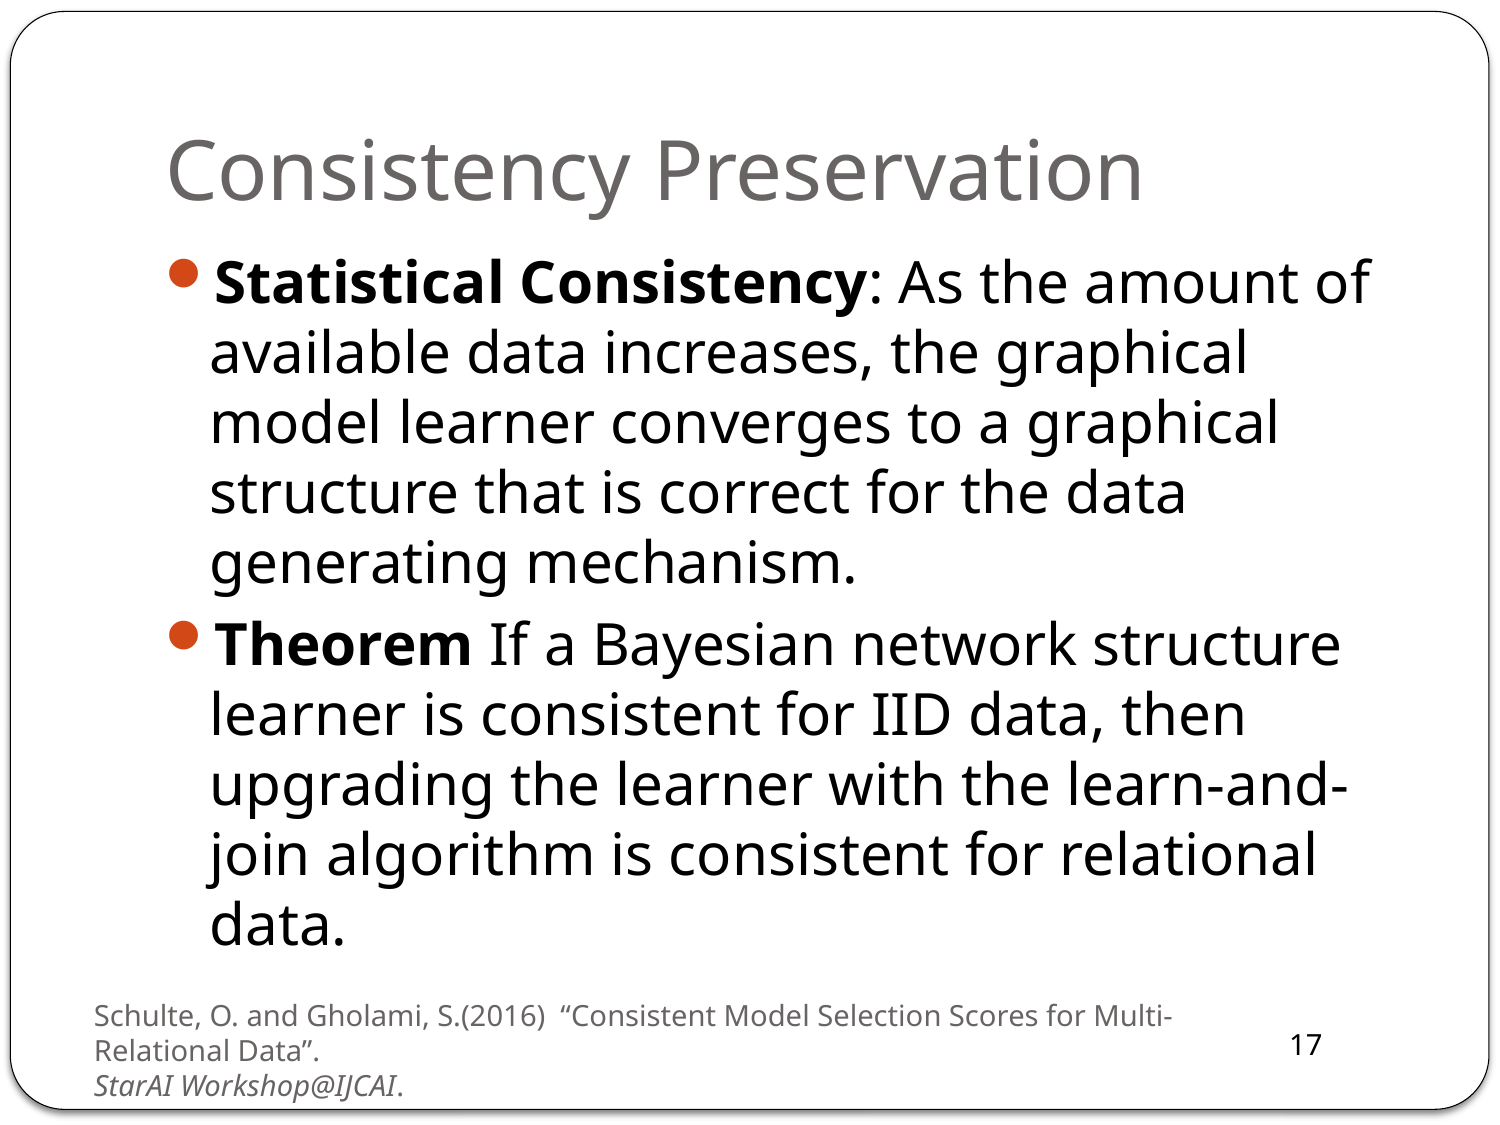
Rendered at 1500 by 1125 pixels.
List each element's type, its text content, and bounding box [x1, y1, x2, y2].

list Statistical Consistency: As the amount of available data increases, the graphical model learner converges to a graphical structure that is correct for the data generating mechanism. Theorem If a Bayesian network structure learner is consistent for IID data, then upgrading the learner with the learn-and-join algorithm is consistent for relational data. [150, 237, 1425, 988]
footer Schulte, O. and Gholami, S.(2016) “Consistent Model Selection Scores for Multi-Relational Data”. StarAI Workshop@IJCAI. [79, 1012, 1245, 1088]
title Consistency Preservation [150, 45, 1425, 233]
